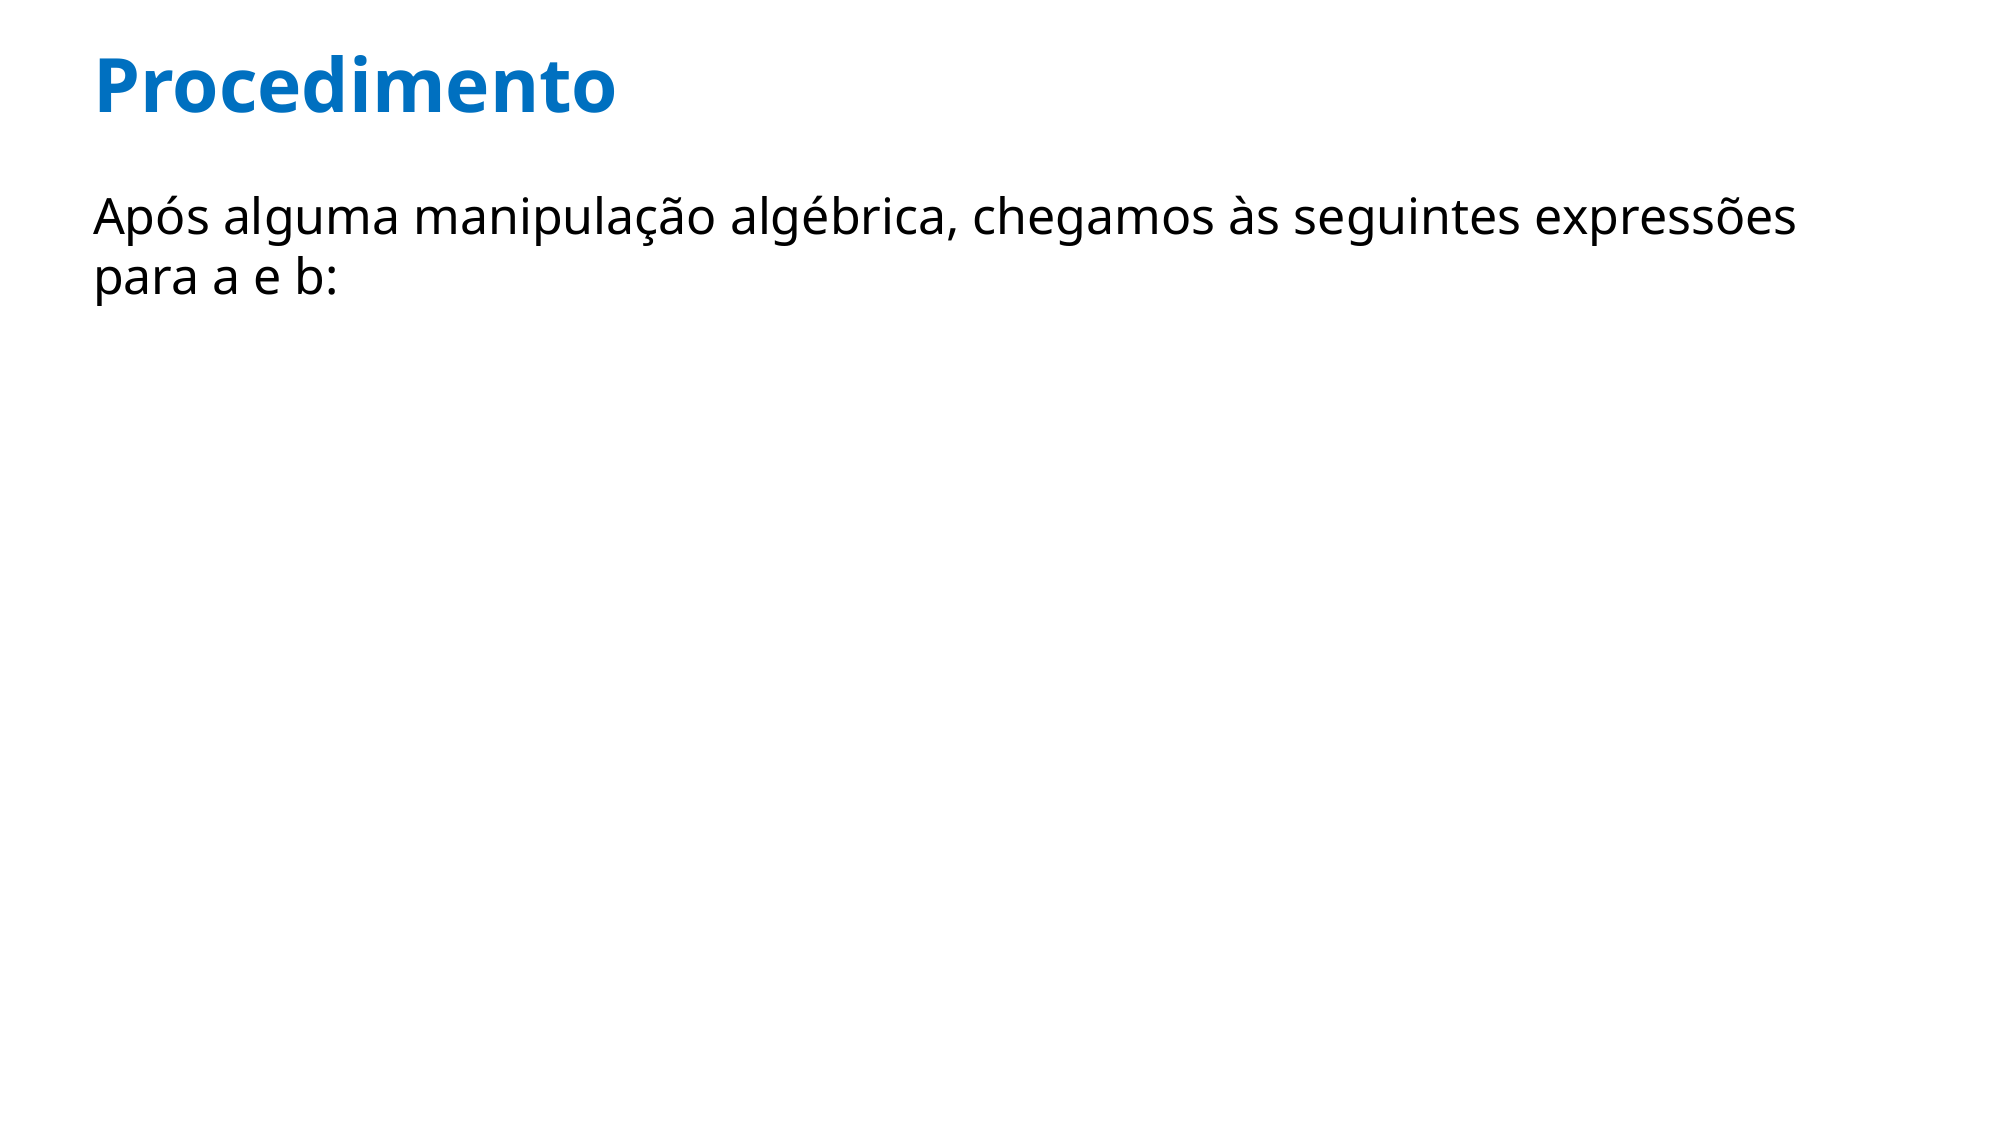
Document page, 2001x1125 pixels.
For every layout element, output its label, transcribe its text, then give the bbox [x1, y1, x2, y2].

text_box Procedimento [78, 29, 1693, 135]
